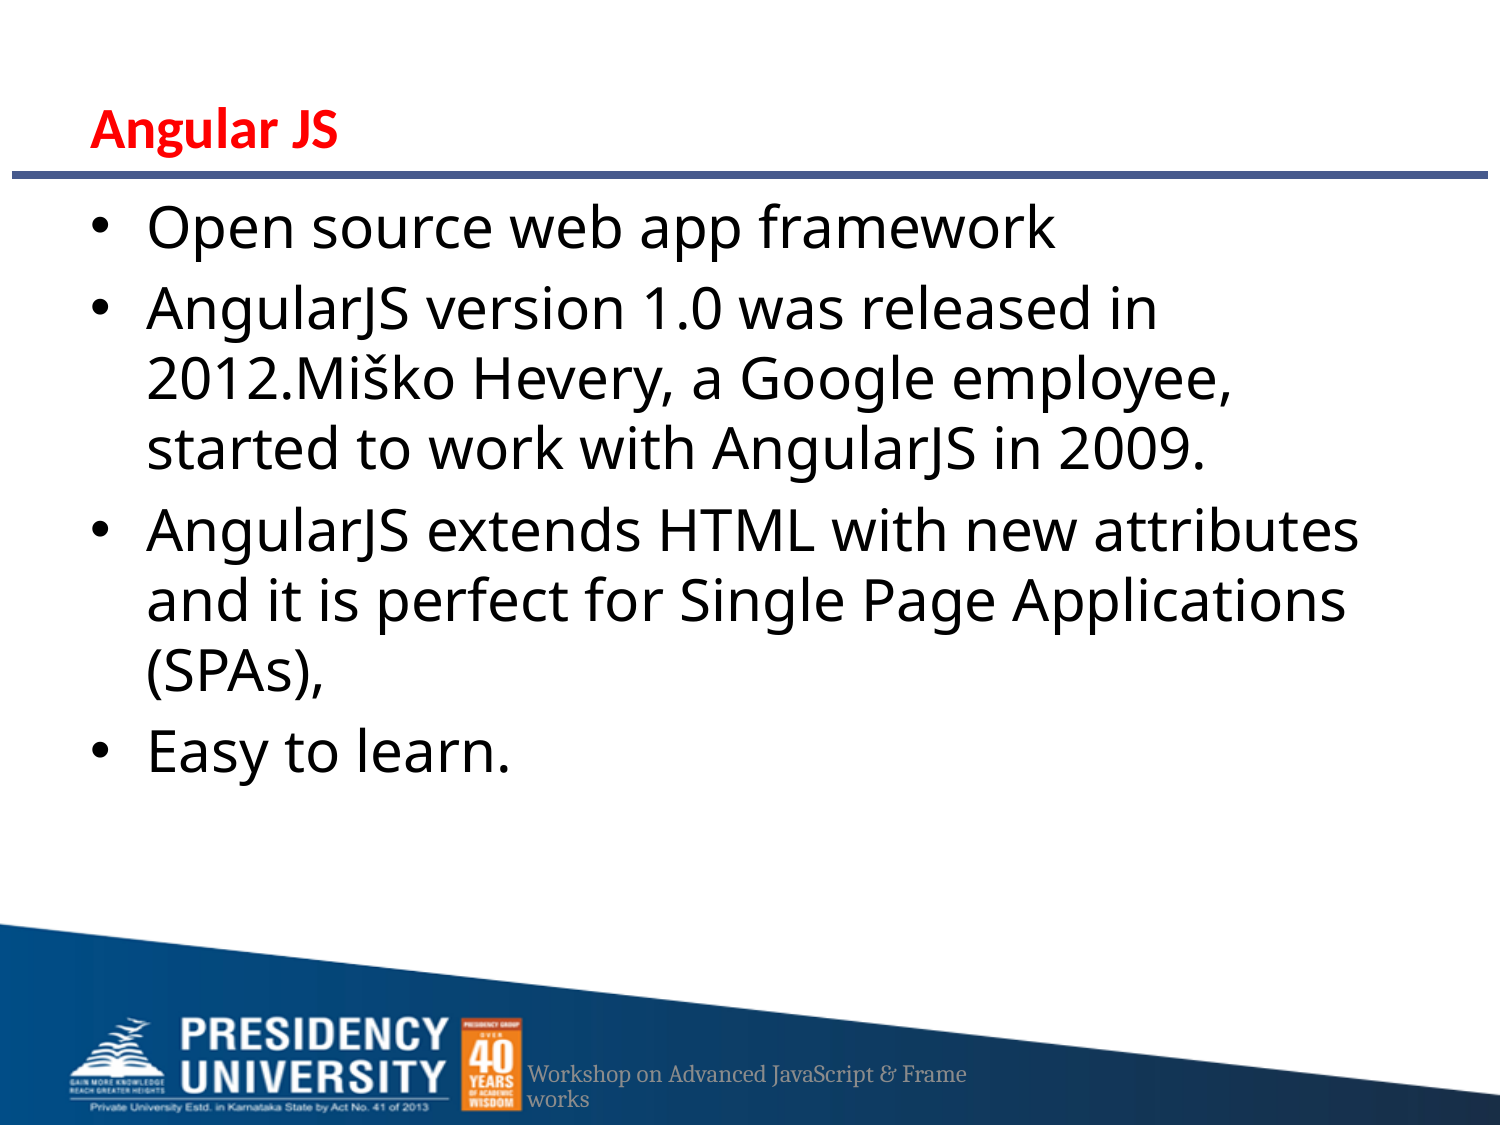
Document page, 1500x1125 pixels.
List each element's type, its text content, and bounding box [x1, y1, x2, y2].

footer Workshop on Advanced JavaScript & Frameworks [512, 1042, 988, 1103]
title Angular JS [75, 50, 1425, 168]
picture [0, 921, 1500, 1125]
list Open source web app framework AngularJS version 1.0 was released in 2012.Miško Hevery, a Google employee, started to work with AngularJS in 2009. AngularJS extends HTML with new attributes and it is perfect for Single Page Applications (SPAs), Easy to learn. [75, 182, 1425, 950]
